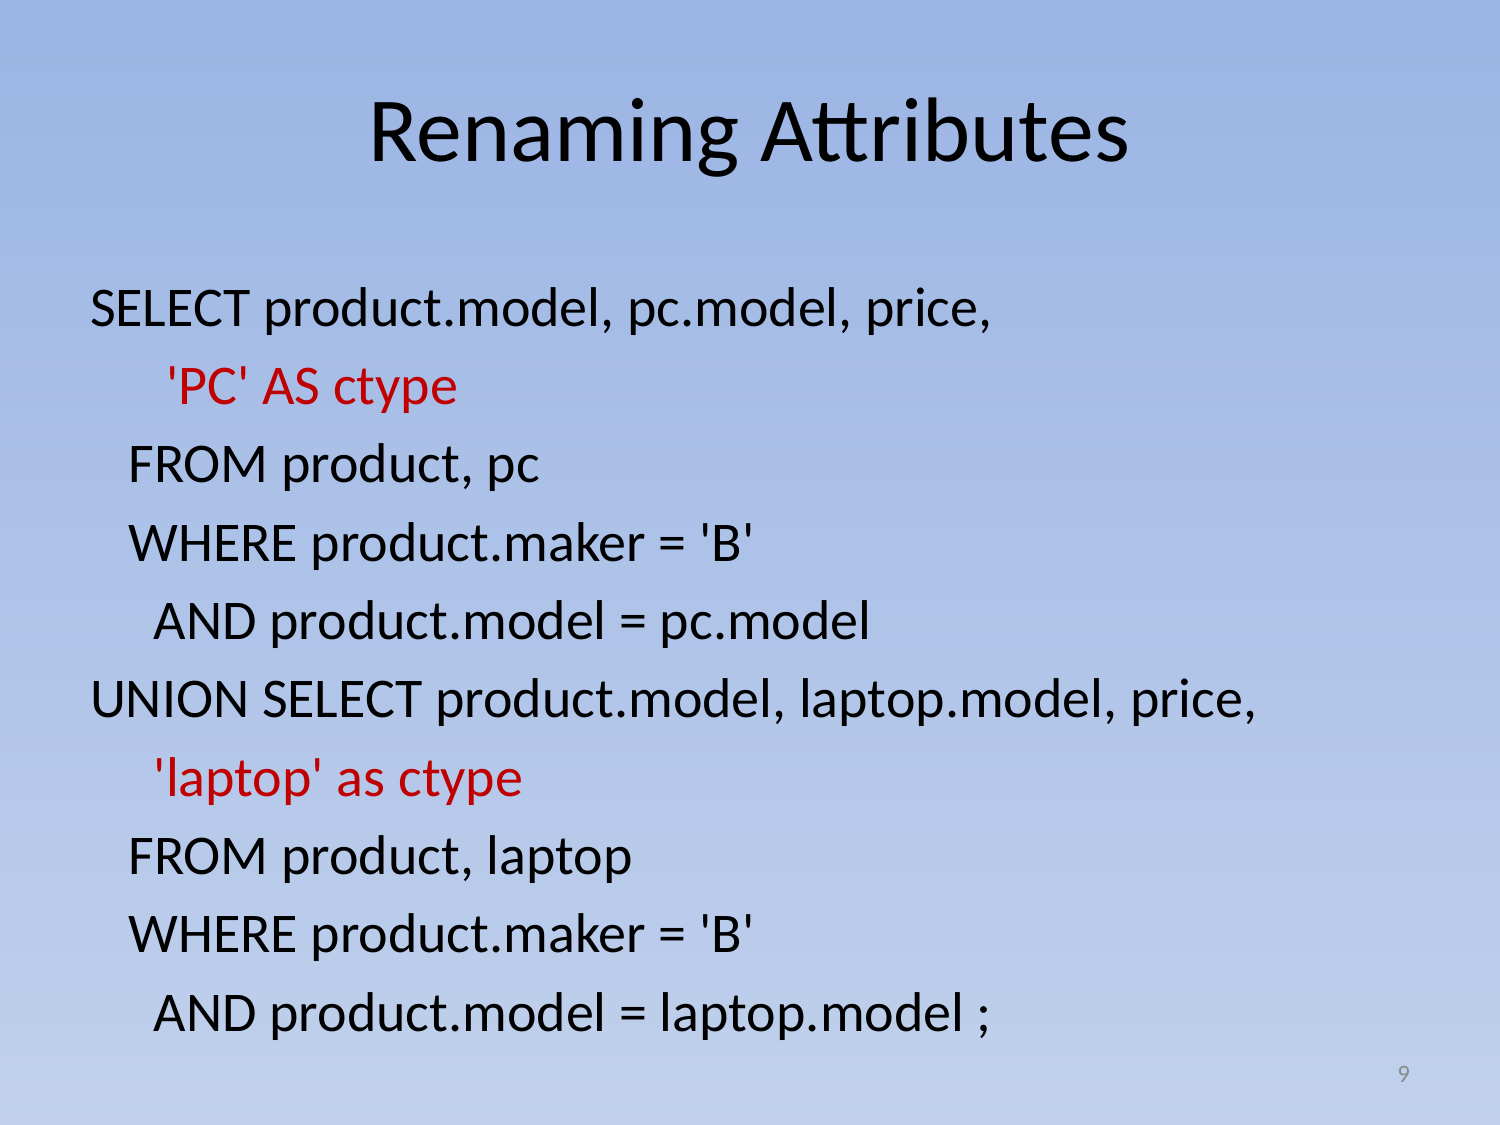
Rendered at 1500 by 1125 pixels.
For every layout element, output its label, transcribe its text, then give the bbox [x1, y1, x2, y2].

slide_number 9 [1074, 1050, 1425, 1103]
title Renaming Attributes [75, 24, 1425, 225]
list SELECT product.model, pc.model, price, 'PC' AS ctype FROM product, pc WHERE product.maker = 'B' AND product.model = pc.model UNION SELECT product.model, laptop.model, price, 'laptop' as ctype FROM product, laptop WHERE product.maker = 'B' AND product.model = laptop.model ; [75, 262, 1425, 1050]
